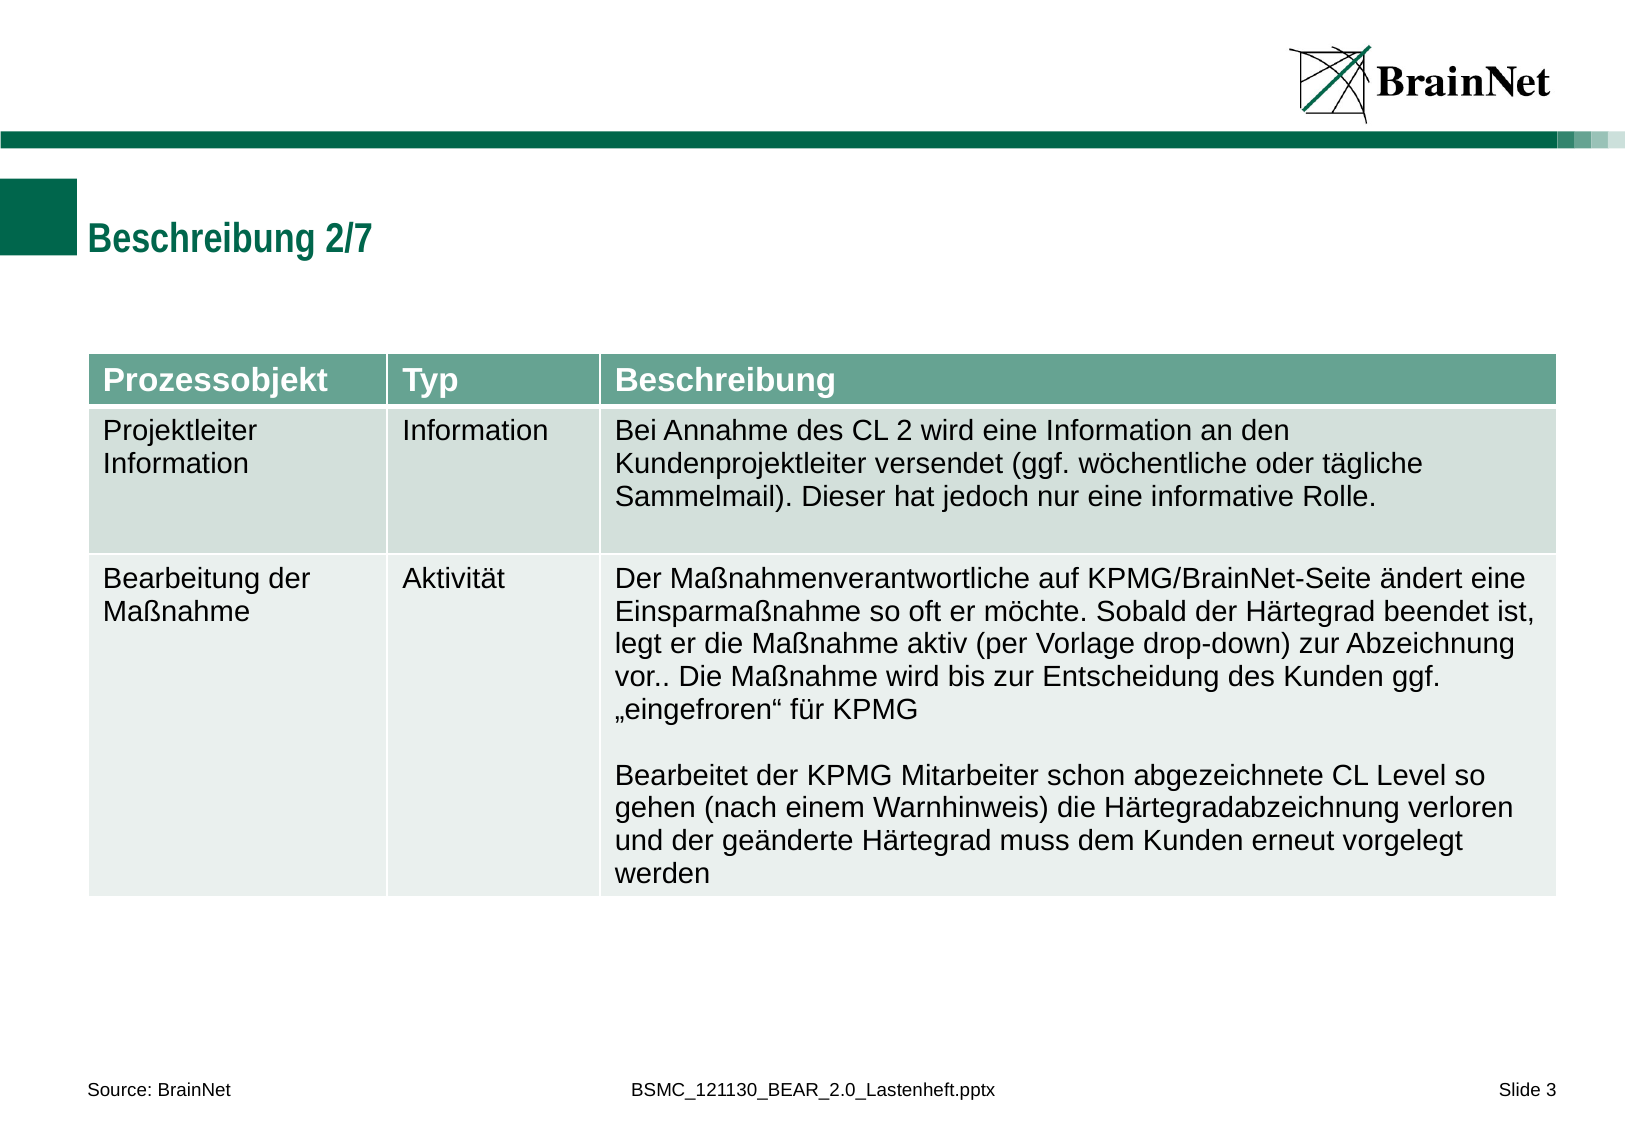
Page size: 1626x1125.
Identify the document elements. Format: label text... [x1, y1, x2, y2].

list Beschreibung 2/7 [87, 175, 1557, 261]
table_header Prozessobjekt [89, 354, 386, 404]
table_cell Bei Annahme des CL 2 wird eine Information an den Kundenprojektleiter versendet (ggf. wöchentliche oder tägliche Sammelmail). Dieser hat jedoch nur eine informative Rolle. [601, 409, 1556, 553]
table_cell Der Maßnahmenverantwortliche auf KPMG/BrainNet-Seite ändert eine Einsparmaßnahme so oft er möchte. Sobald der Härtegrad beendet ist, legt er die Maßnahme aktiv (per Vorlage drop-down) zur Abzeichnung vor.. Die Maßnahme wird bis zur Entscheidung des Kunden ggf. „eingefroren“ für KPMG Bearbeitet der KPMG Mitarbeiter schon abgezeichnete CL Level so gehen (nach einem Warnhinweis) die Härtegradabzeichnung verloren und der geänderte Härtegrad muss dem Kunden erneut vorgelegt werden [601, 555, 1556, 896]
table_cell Bearbeitung der Maßnahme [89, 555, 386, 896]
table_cell Aktivität [388, 555, 599, 896]
table_cell Projektleiter Information [89, 409, 386, 553]
table_header Beschreibung [601, 354, 1556, 404]
picture [1285, 38, 1557, 126]
table_cell Information [388, 409, 599, 553]
table_header Typ [388, 354, 599, 404]
